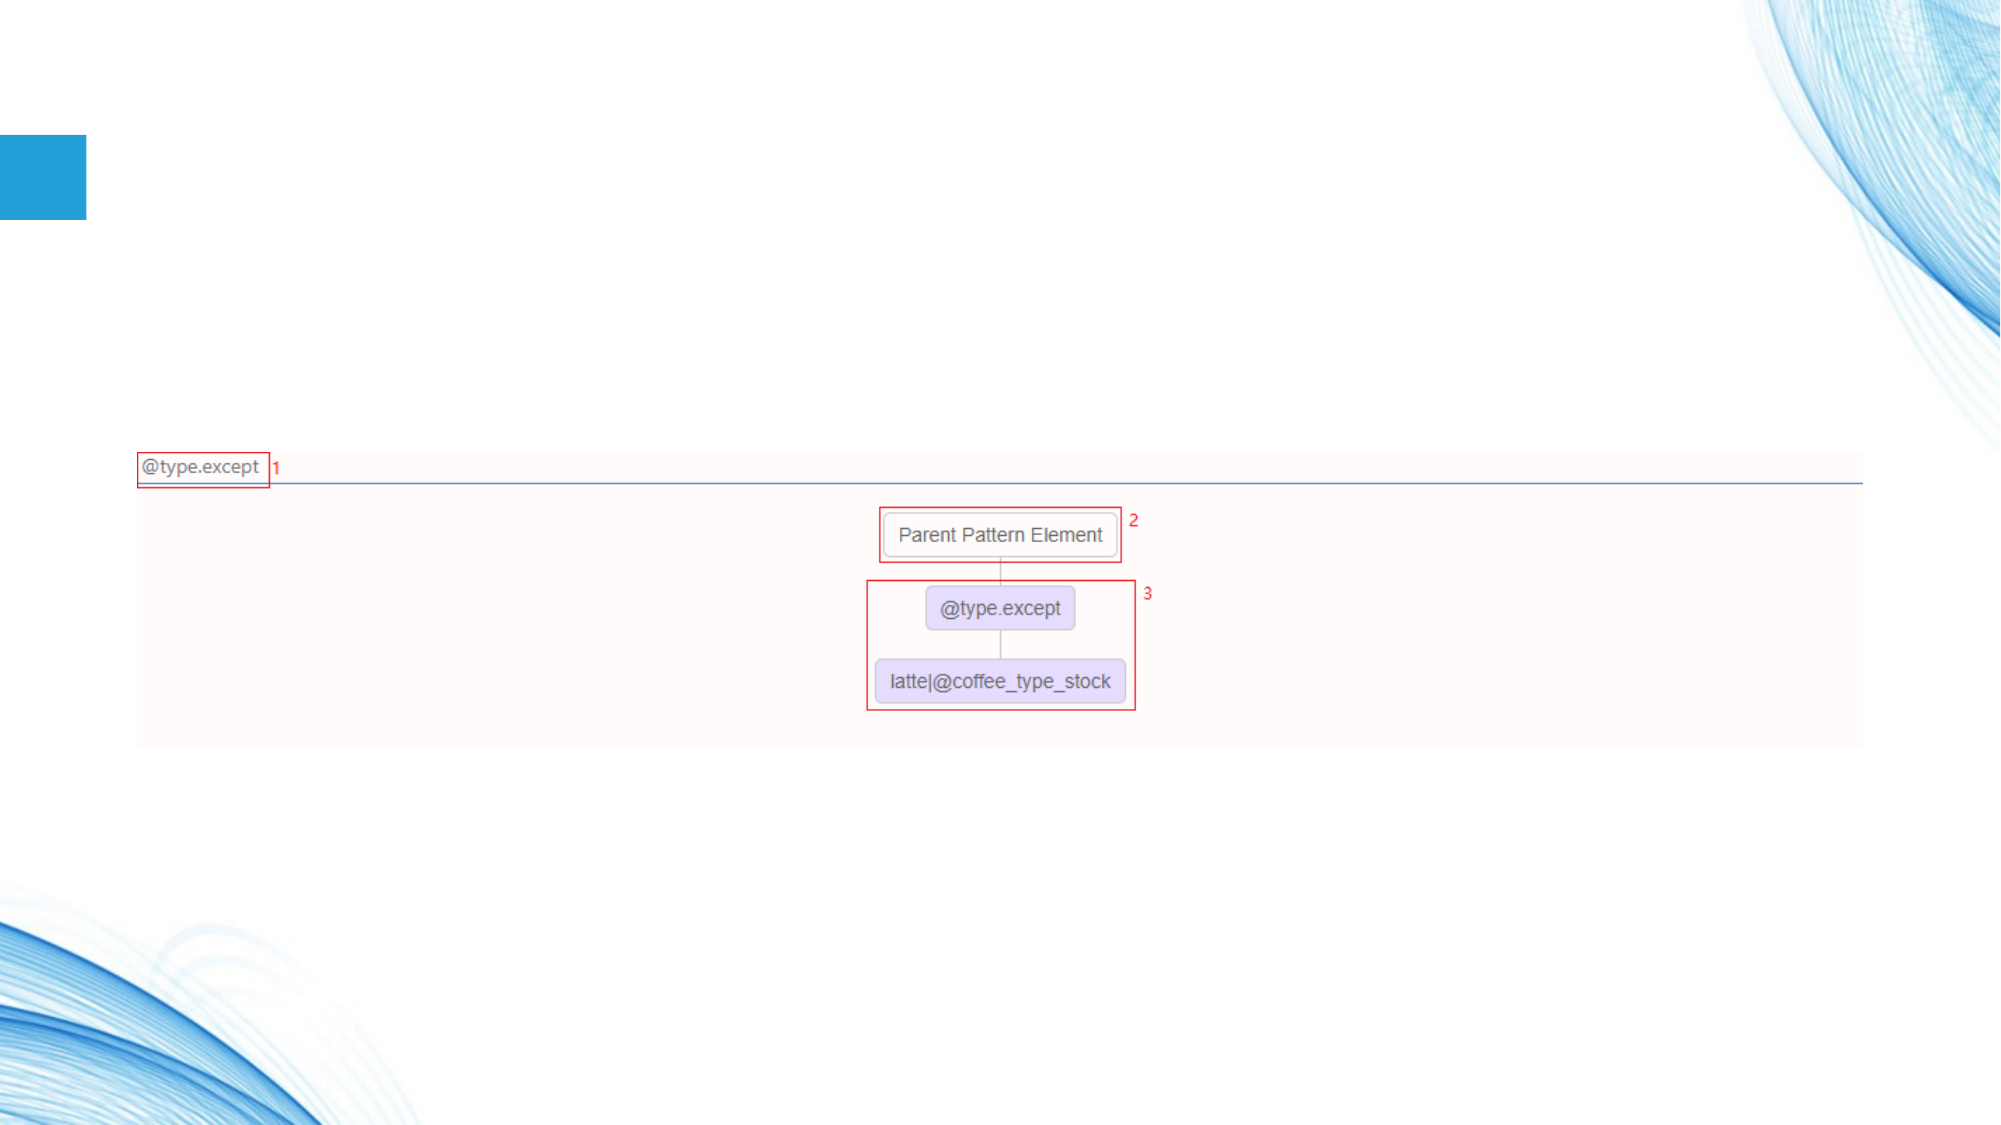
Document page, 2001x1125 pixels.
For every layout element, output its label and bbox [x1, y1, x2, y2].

list [137, 452, 1863, 746]
picture [0, 0, 2001, 1125]
